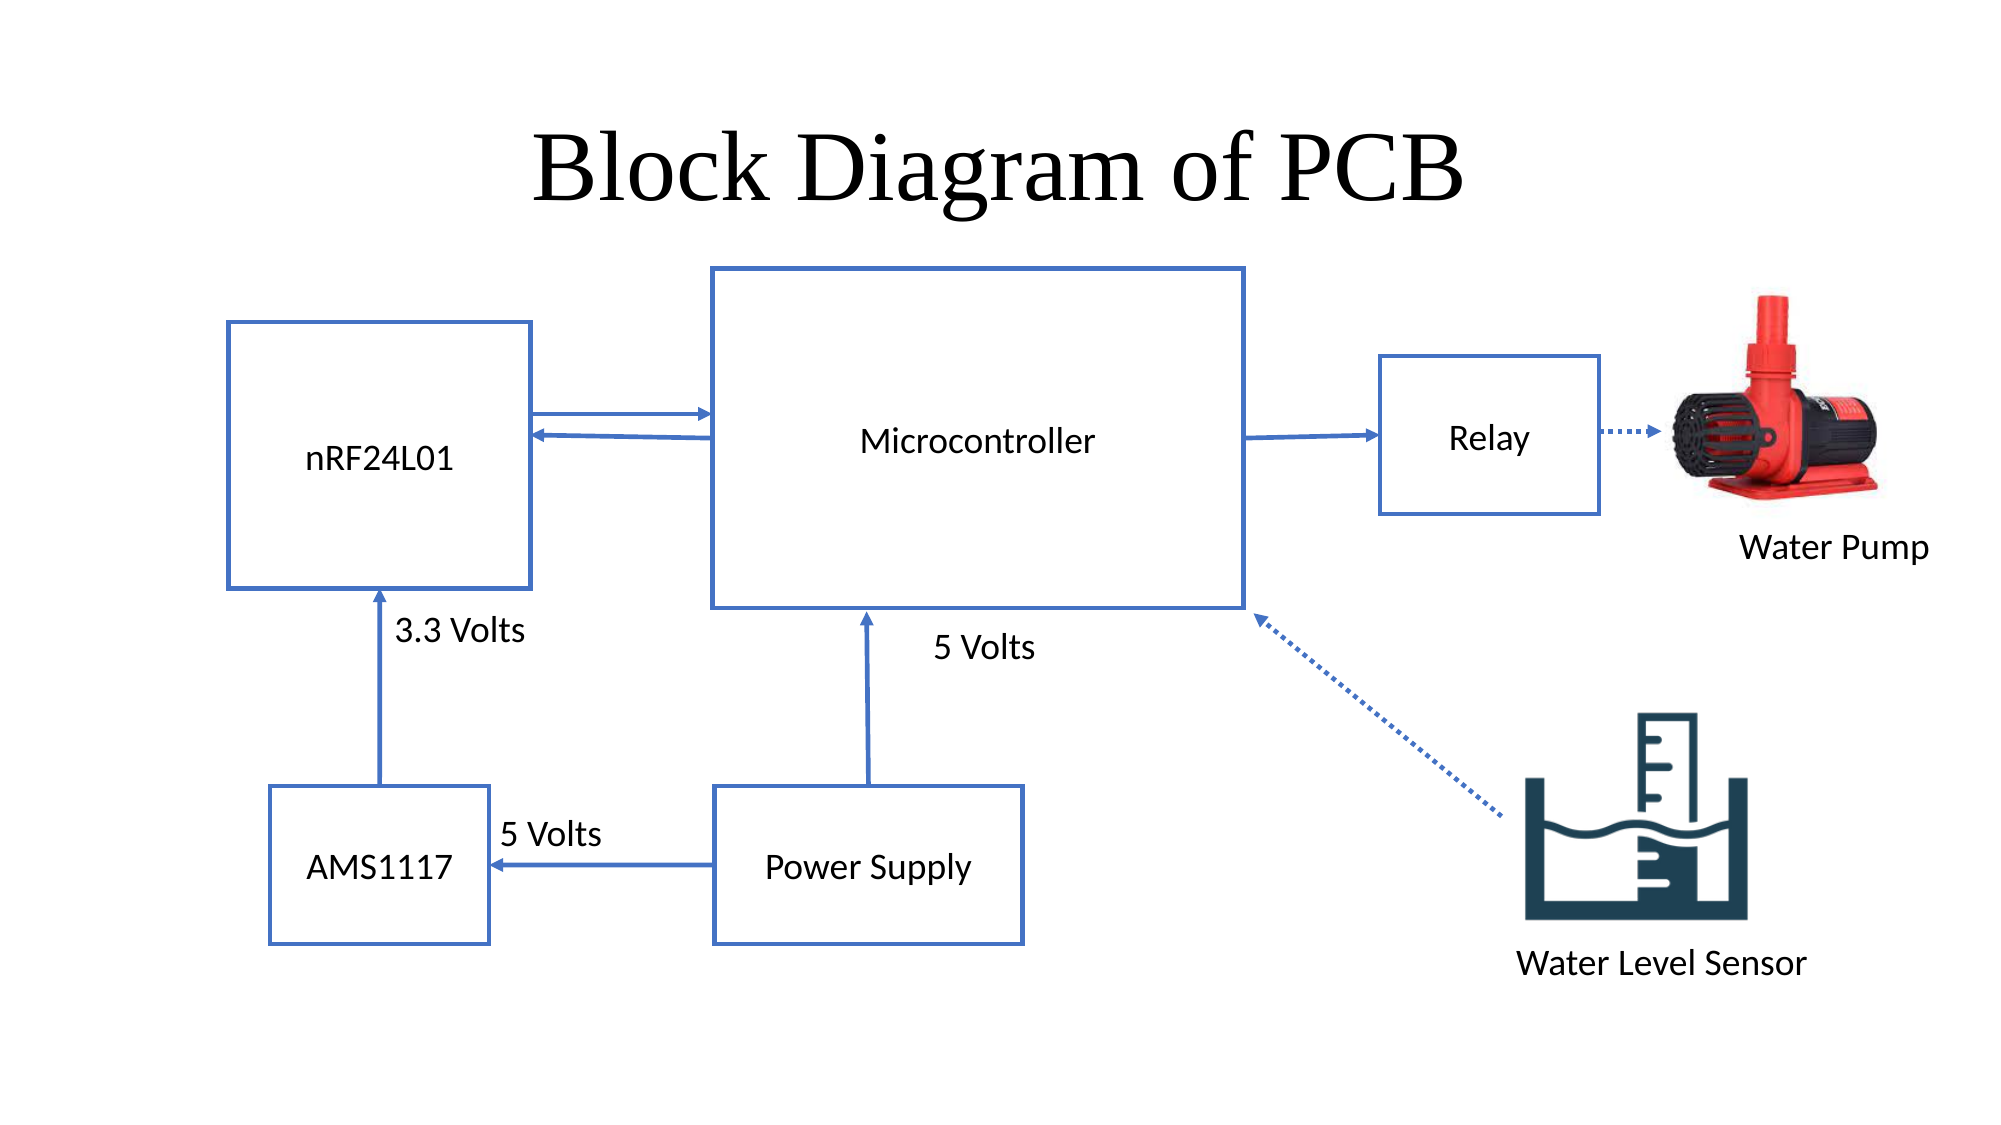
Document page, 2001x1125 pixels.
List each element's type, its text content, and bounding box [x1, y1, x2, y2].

text_box 5 Volts [918, 614, 1138, 675]
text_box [1253, 613, 1502, 817]
text_box 3.3 Volts [380, 597, 599, 658]
text_box Power Supply [713, 785, 1024, 945]
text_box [530, 434, 713, 439]
title Block Diagram of PCB [137, 59, 1863, 278]
text_box Water Level Sensor [1501, 930, 1890, 991]
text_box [1243, 434, 1381, 439]
text_box Microcontroller [711, 267, 1244, 609]
text_box nRF24L01 [228, 321, 532, 589]
text_box 5 Volts [484, 801, 704, 862]
text_box Relay [1379, 355, 1600, 515]
text_box Water Pump [1724, 514, 1995, 575]
text_box AMS1117 [269, 785, 490, 945]
picture [1636, 268, 1907, 538]
picture [1501, 681, 1772, 952]
